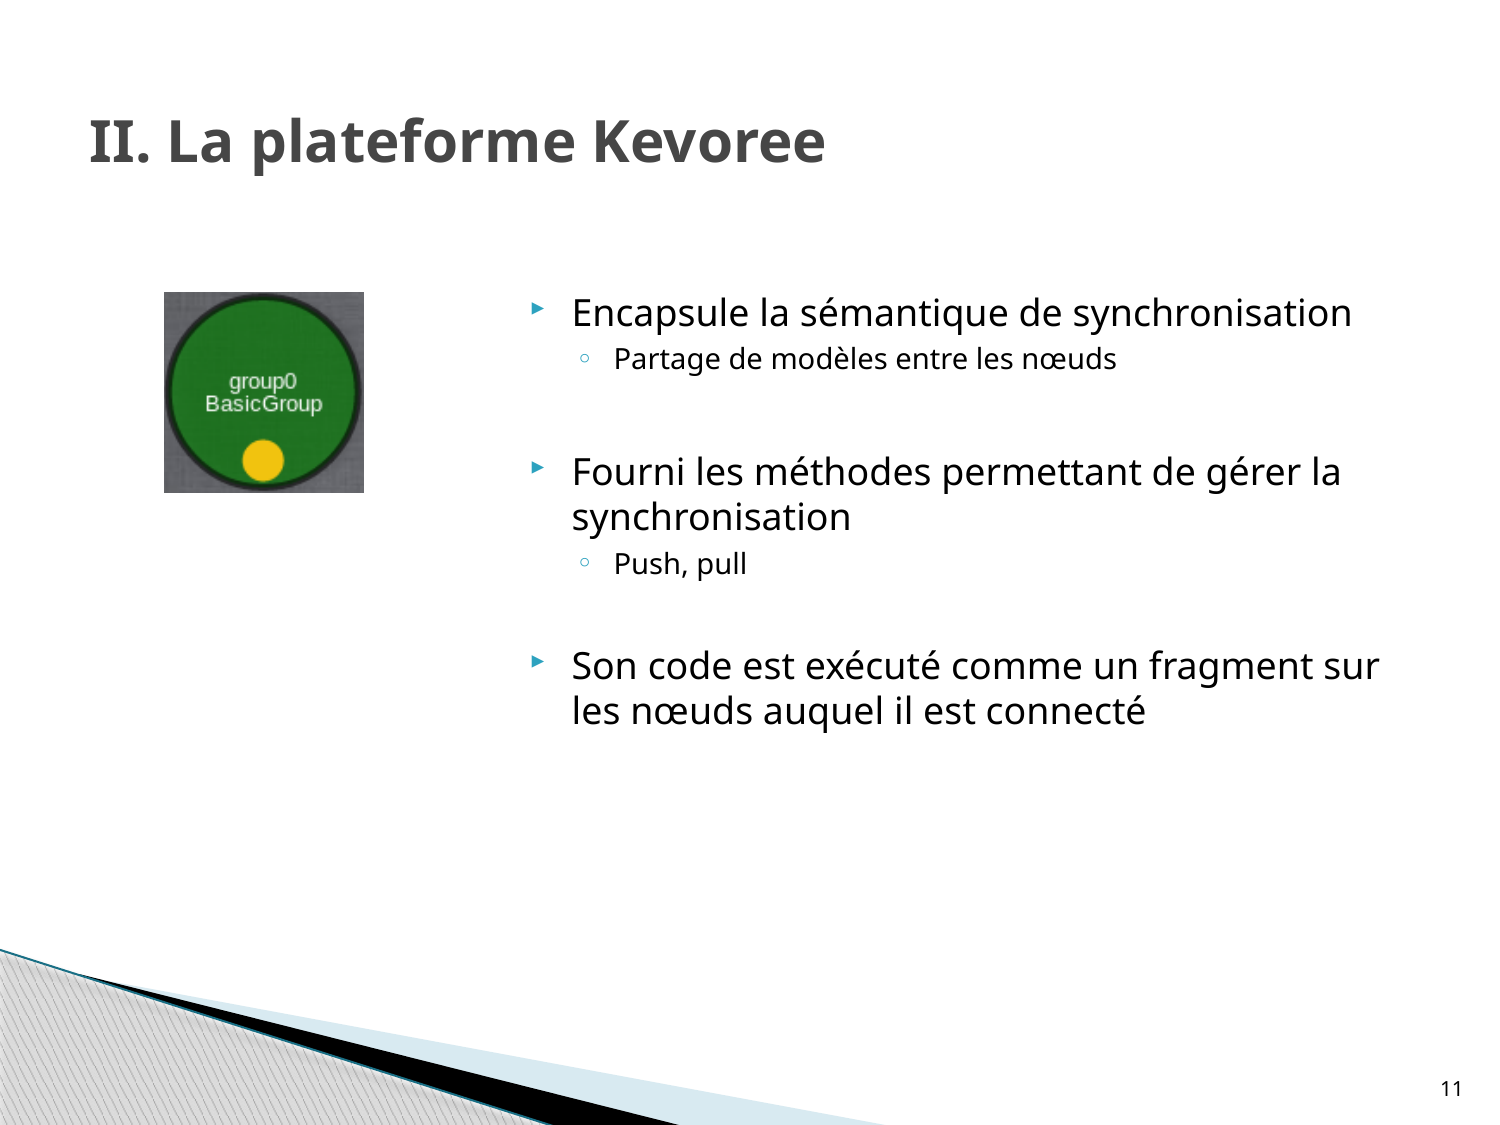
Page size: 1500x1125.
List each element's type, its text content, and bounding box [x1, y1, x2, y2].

list Encapsule la sémantique de synchronisation Partage de modèles entre les nœuds Fourni les méthodes permettant de gérer la synchronisation Push, pull Son code est exécuté comme un fragment sur les nœuds auquel il est connecté [496, 281, 1442, 774]
slide_number 11 [1418, 1051, 1479, 1112]
title II. La plateforme Kevoree [75, 45, 1425, 233]
picture [163, 292, 364, 493]
